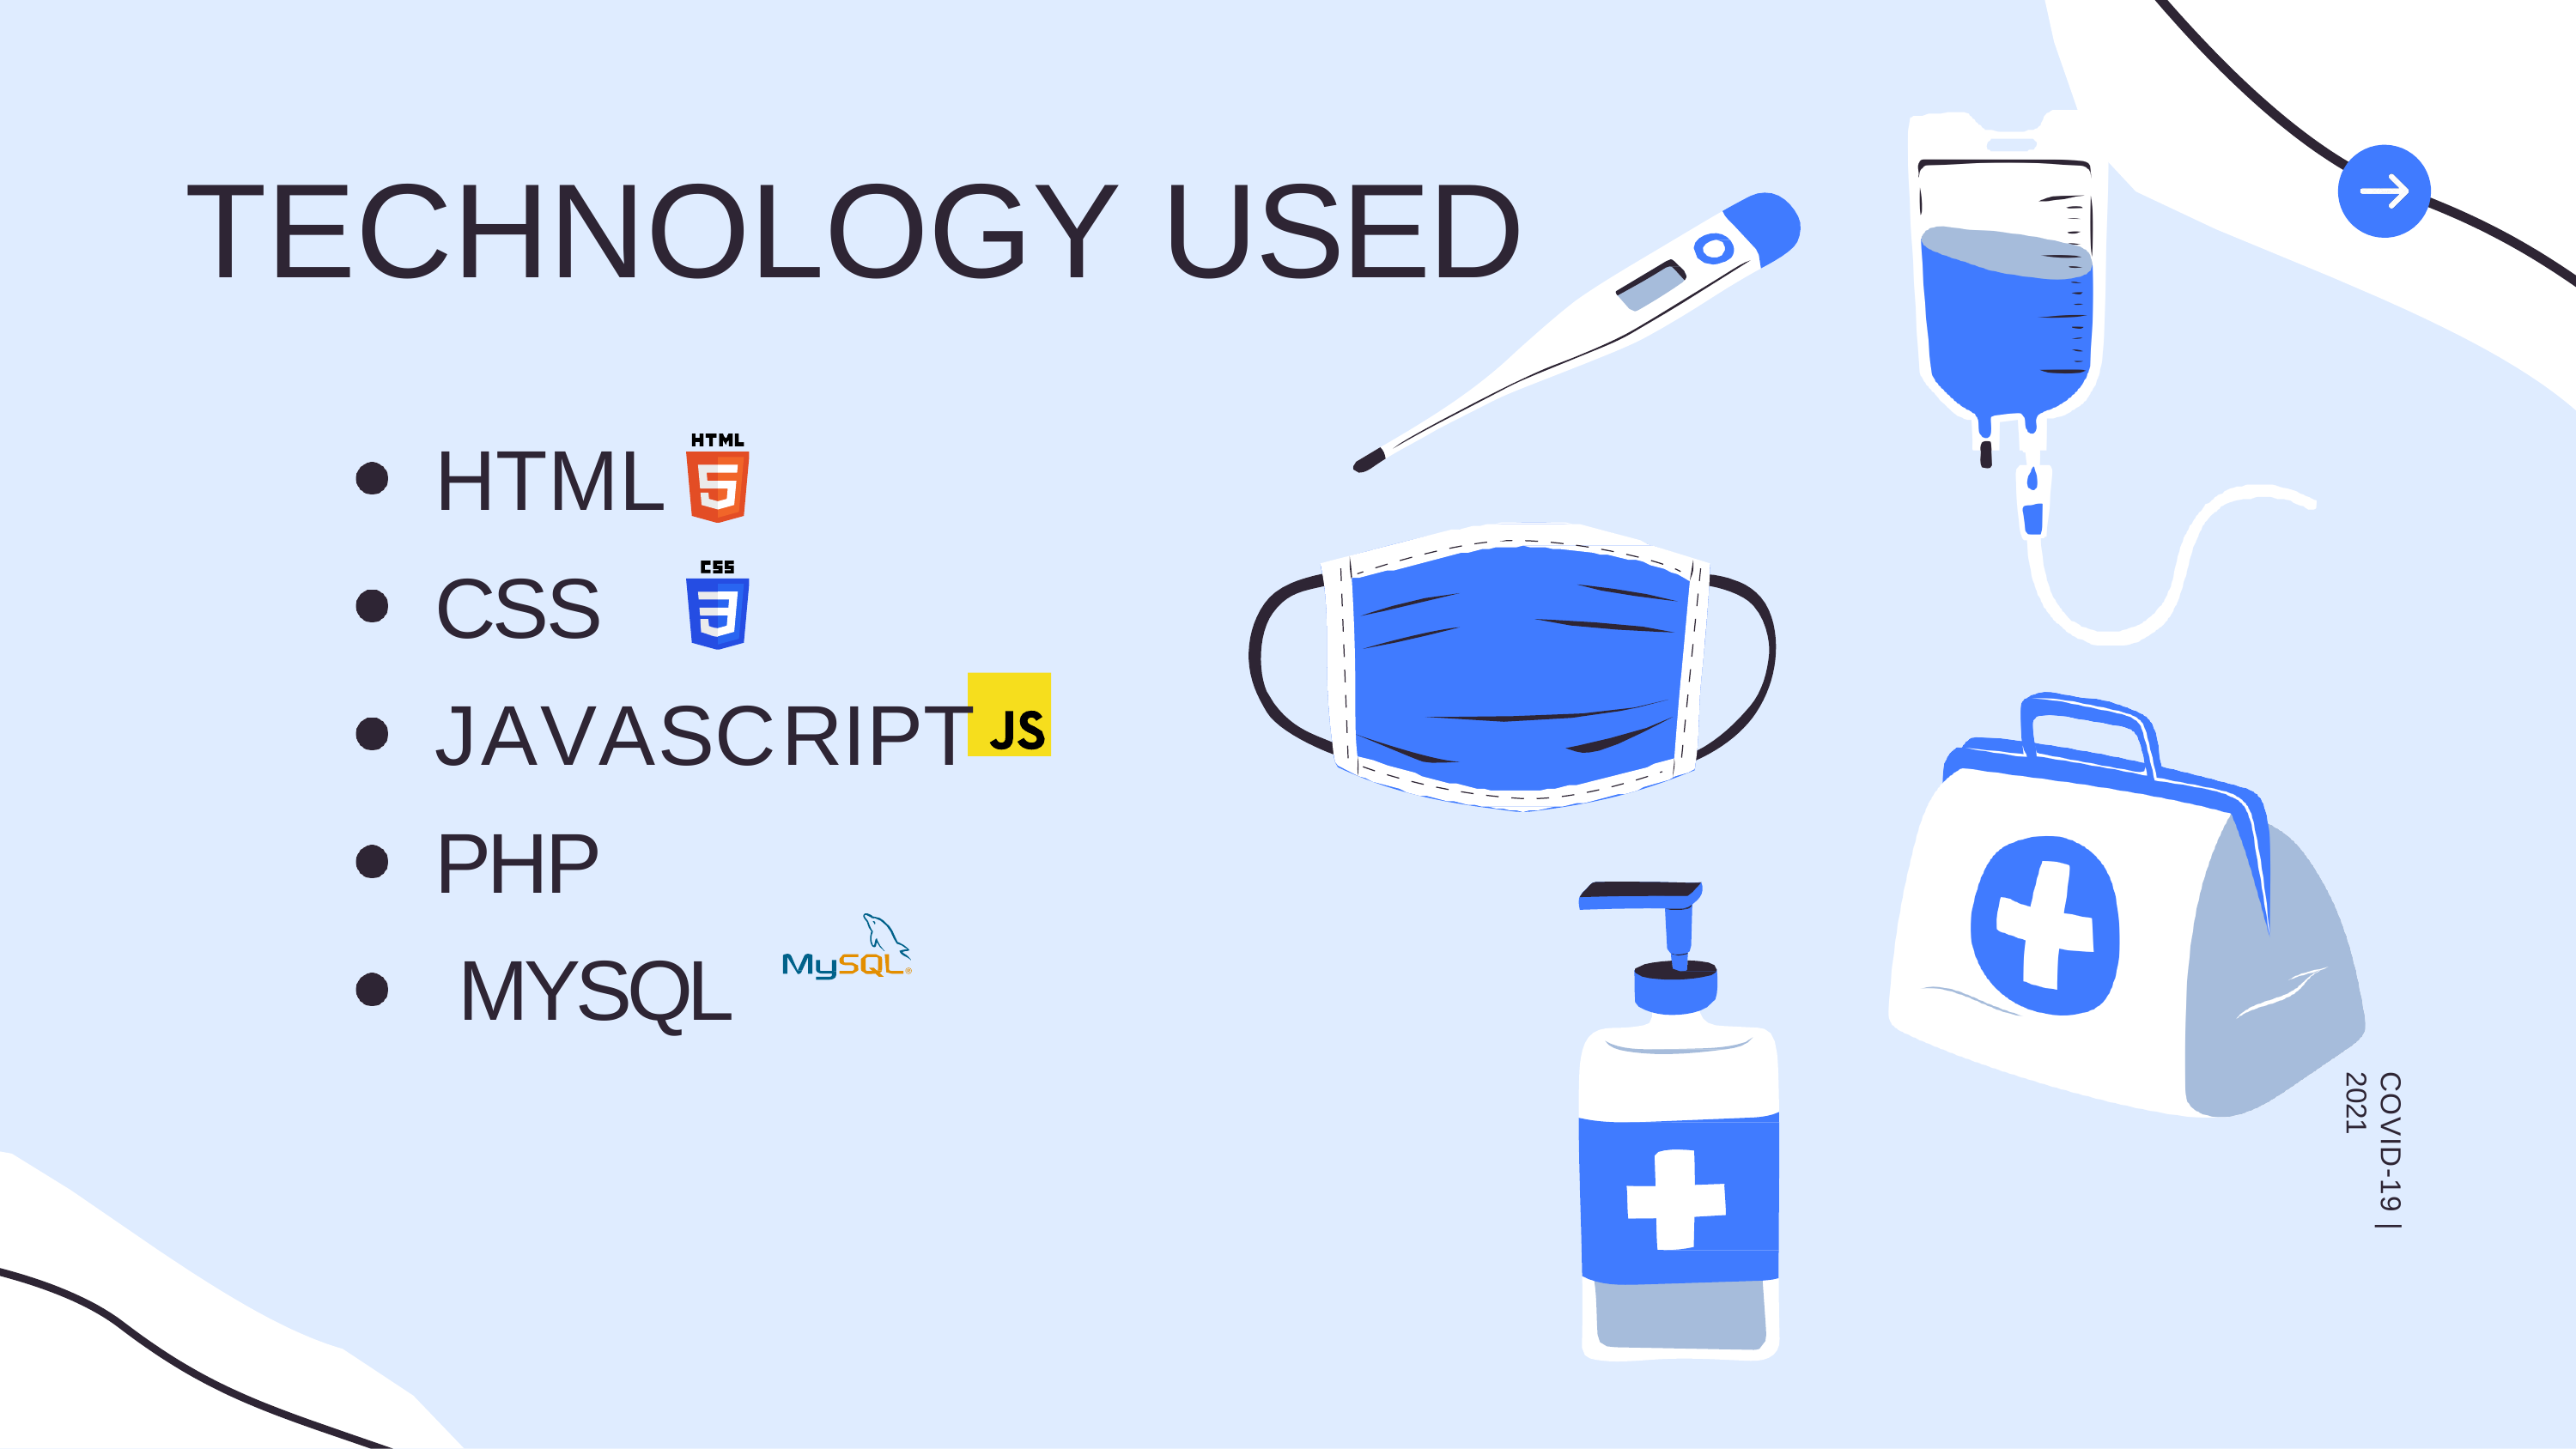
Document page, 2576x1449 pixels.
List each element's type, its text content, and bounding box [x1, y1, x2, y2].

text_box HTML CSS JAVASCRIPT PHP MYSQL [433, 398, 998, 1038]
text_box [355, 845, 388, 878]
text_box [1248, 522, 1777, 813]
text_box [1888, 692, 2366, 1118]
text_box COVID-19 | 2021 [2359, 1064, 2410, 1306]
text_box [1907, 0, 2576, 646]
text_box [685, 561, 750, 650]
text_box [967, 672, 1052, 757]
text_box [355, 590, 388, 622]
text_box [355, 718, 388, 750]
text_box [685, 433, 750, 524]
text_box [0, 1151, 465, 1449]
title TECHNOLOGY USED [183, 142, 1527, 386]
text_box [1578, 881, 1780, 1362]
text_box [1352, 192, 1801, 473]
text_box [782, 912, 913, 980]
text_box [355, 973, 388, 1006]
text_box [355, 462, 388, 494]
